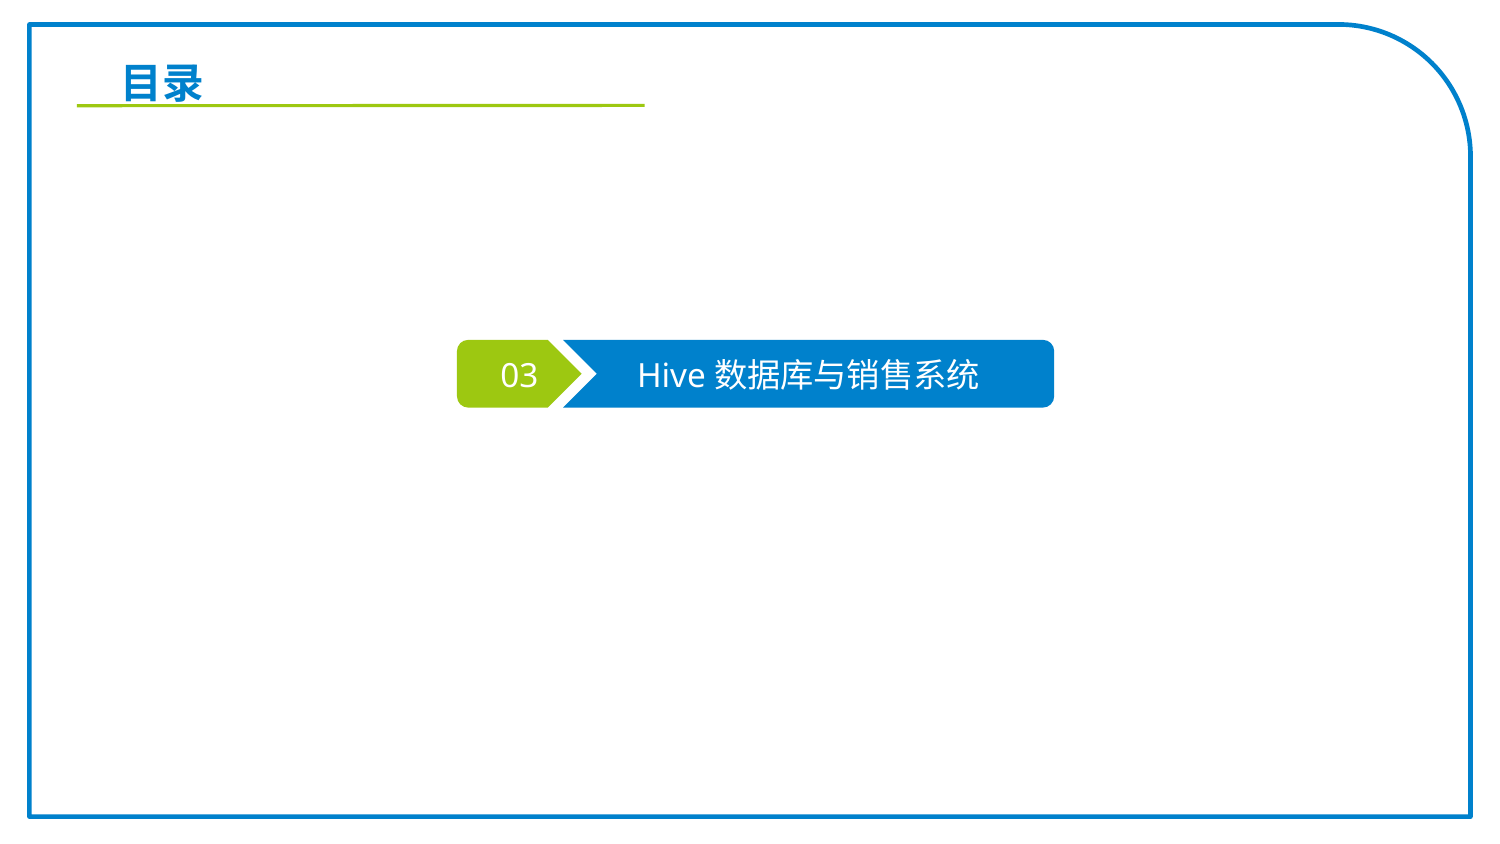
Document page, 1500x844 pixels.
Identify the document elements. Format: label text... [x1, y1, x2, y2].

text_box Hive数据库与销售系统 [563, 339, 1055, 408]
title 目录 [105, 46, 648, 117]
text_box 03 [456, 339, 582, 408]
